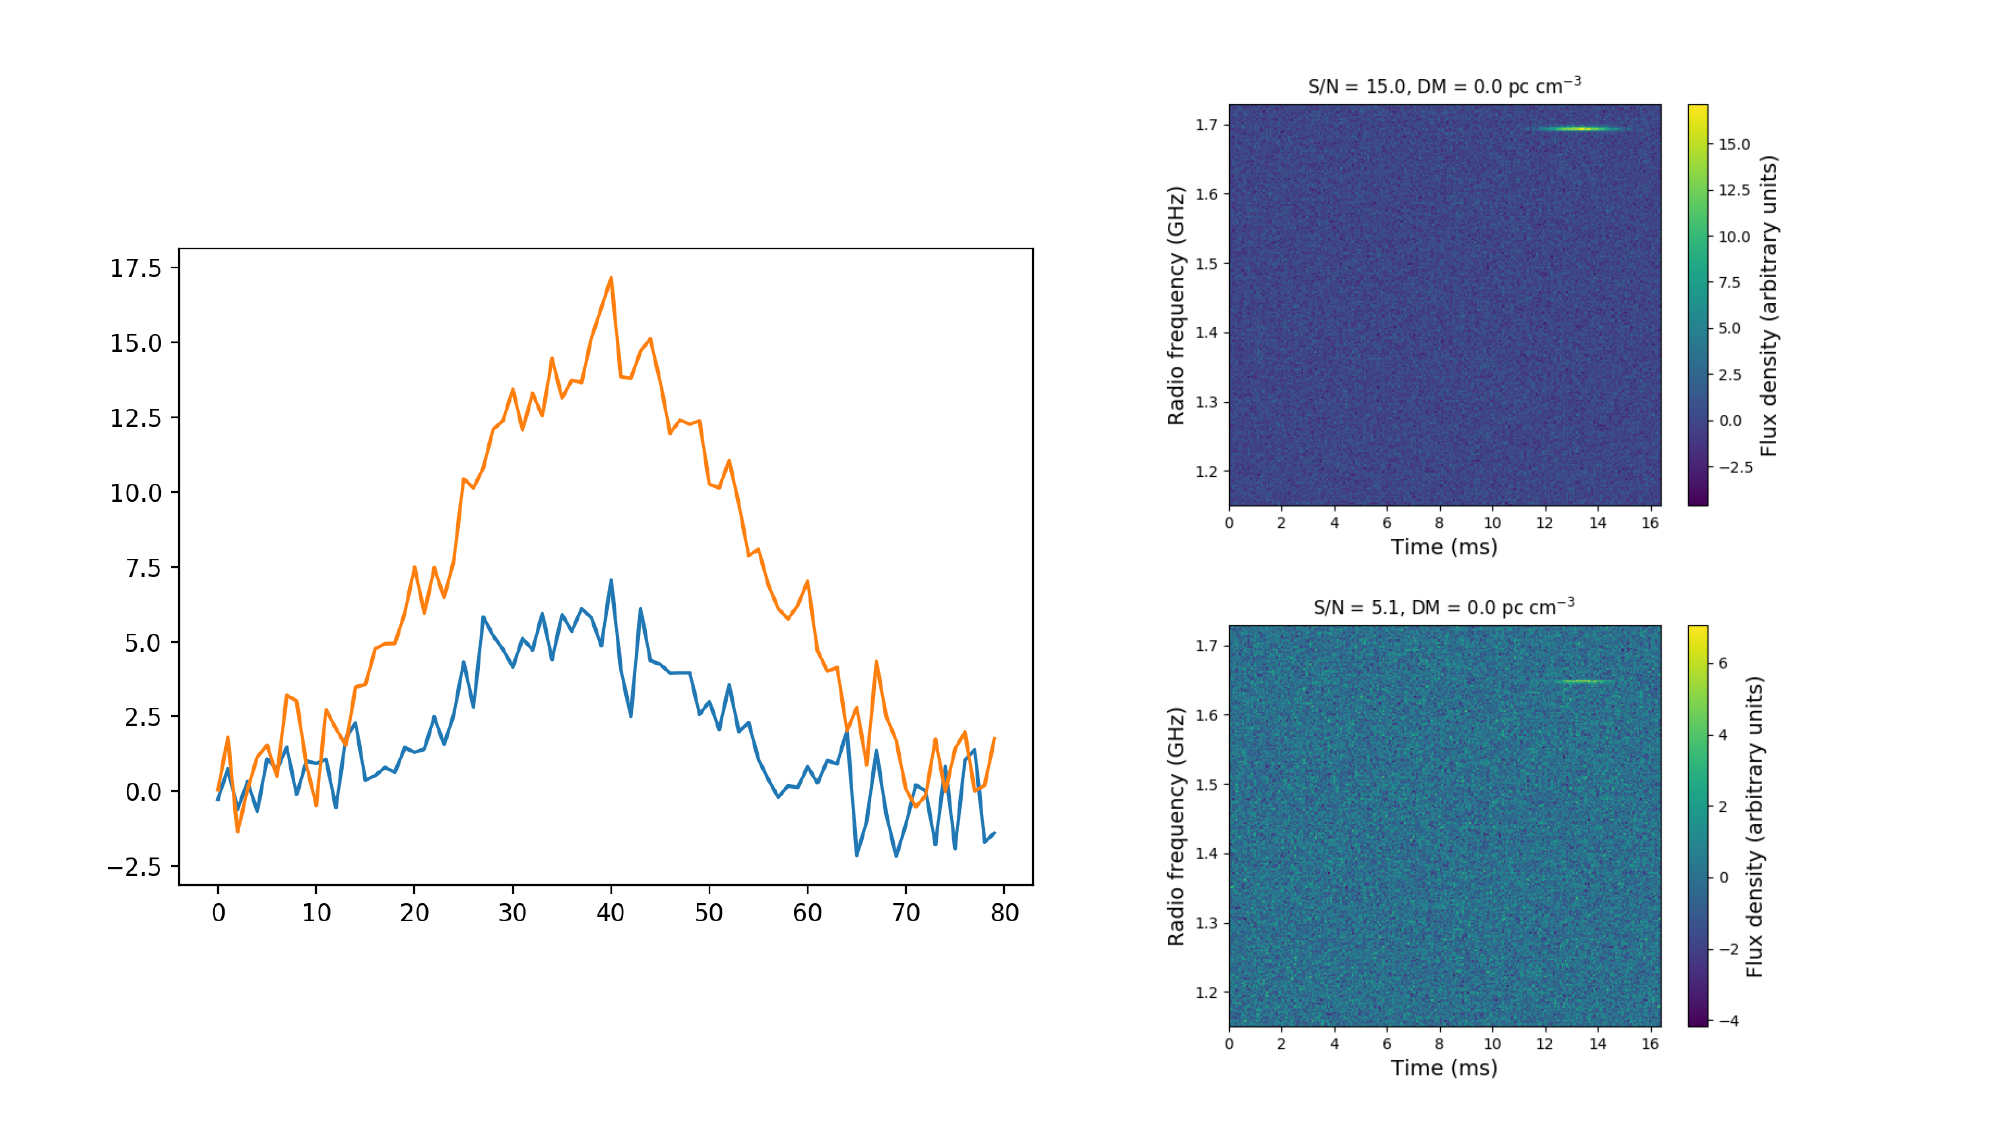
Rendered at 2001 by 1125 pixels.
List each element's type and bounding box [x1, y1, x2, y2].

picture [41, 41, 1838, 1084]
